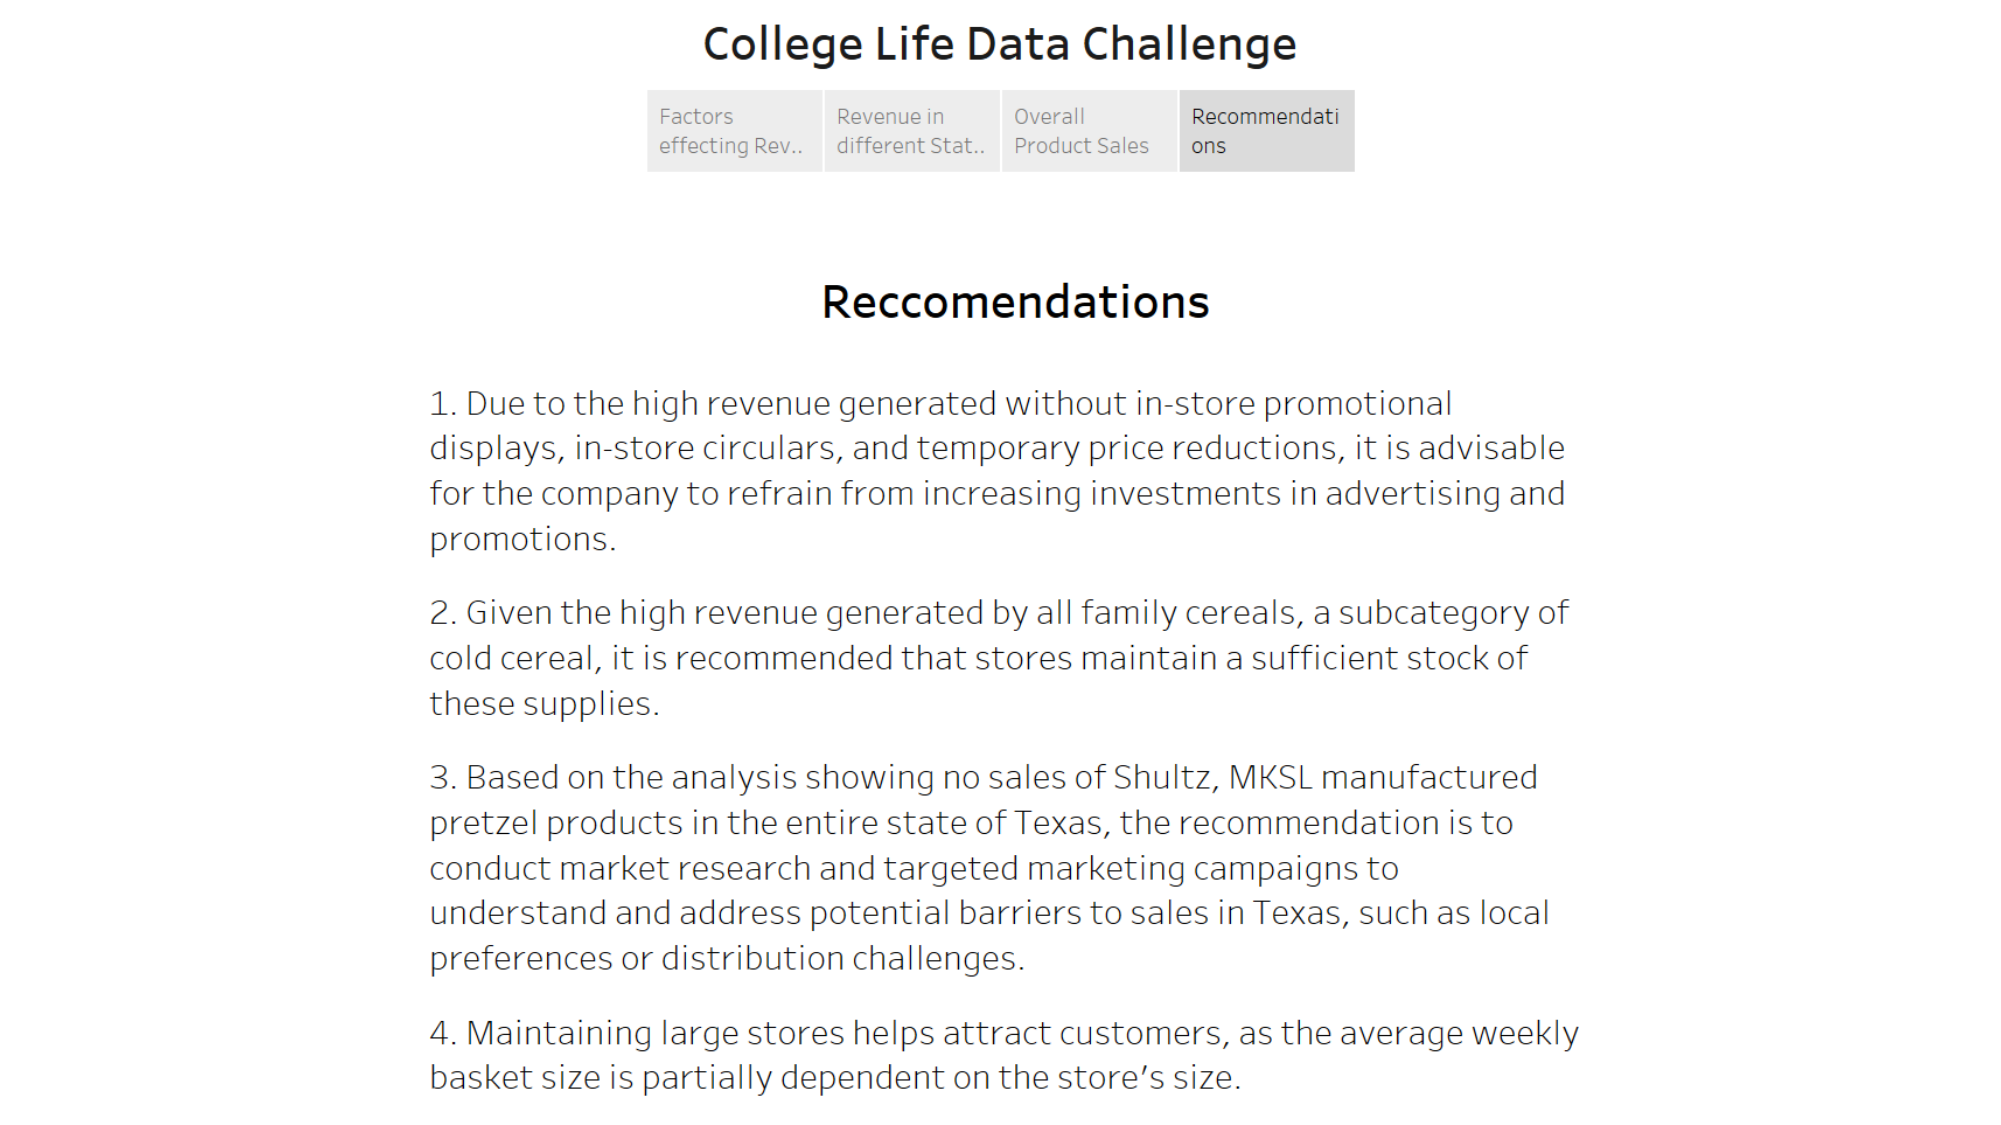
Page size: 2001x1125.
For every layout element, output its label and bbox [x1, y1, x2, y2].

picture [407, 0, 1593, 1125]
